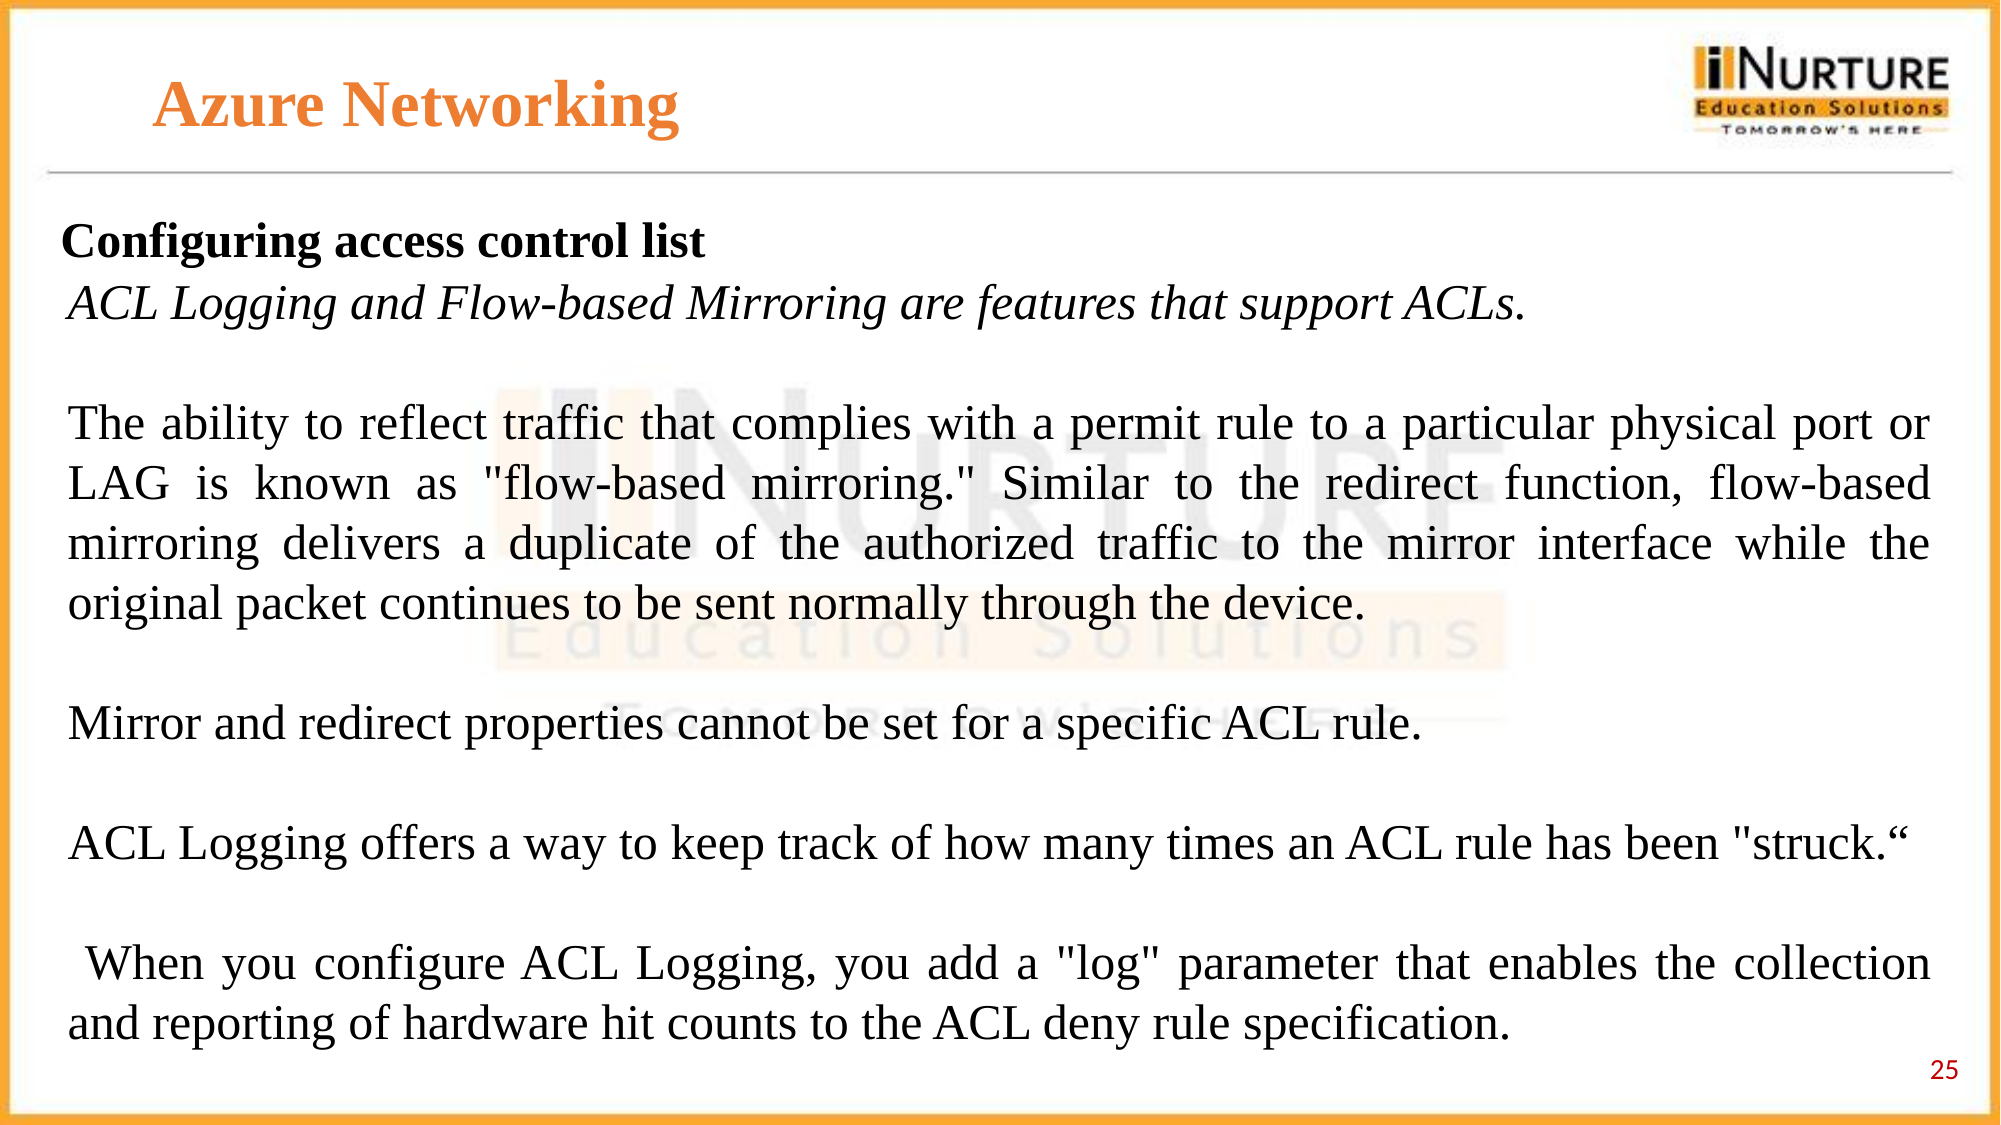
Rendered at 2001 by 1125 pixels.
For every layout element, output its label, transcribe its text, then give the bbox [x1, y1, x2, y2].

list Configuring access control list [45, 206, 1955, 860]
slide_number ‹#› [1840, 1042, 1975, 1103]
text_box ACL Logging and Flow-based Mirroring are features that support ACLs. The ability to reflect traffic that complies with a permit rule to a particular physical port or LAG is known as "flow-based mirroring." Similar to the redirect function, flow-based mirroring delivers a duplicate of the authorized traffic to the mirror interface while the original packet continues to be sent normally through the device. Mirror and redirect properties cannot be set for a specific ACL rule. ACL Logging offers a way to keep track of how many times an ACL rule has been "struck.“ When you configure ACL Logging, you add a "log" parameter that enables the collection and reporting of hardware hit counts to the ACL deny rule specification. [52, 262, 1948, 1058]
picture [0, 0, 2001, 1125]
title Azure Networking [137, 59, 787, 150]
